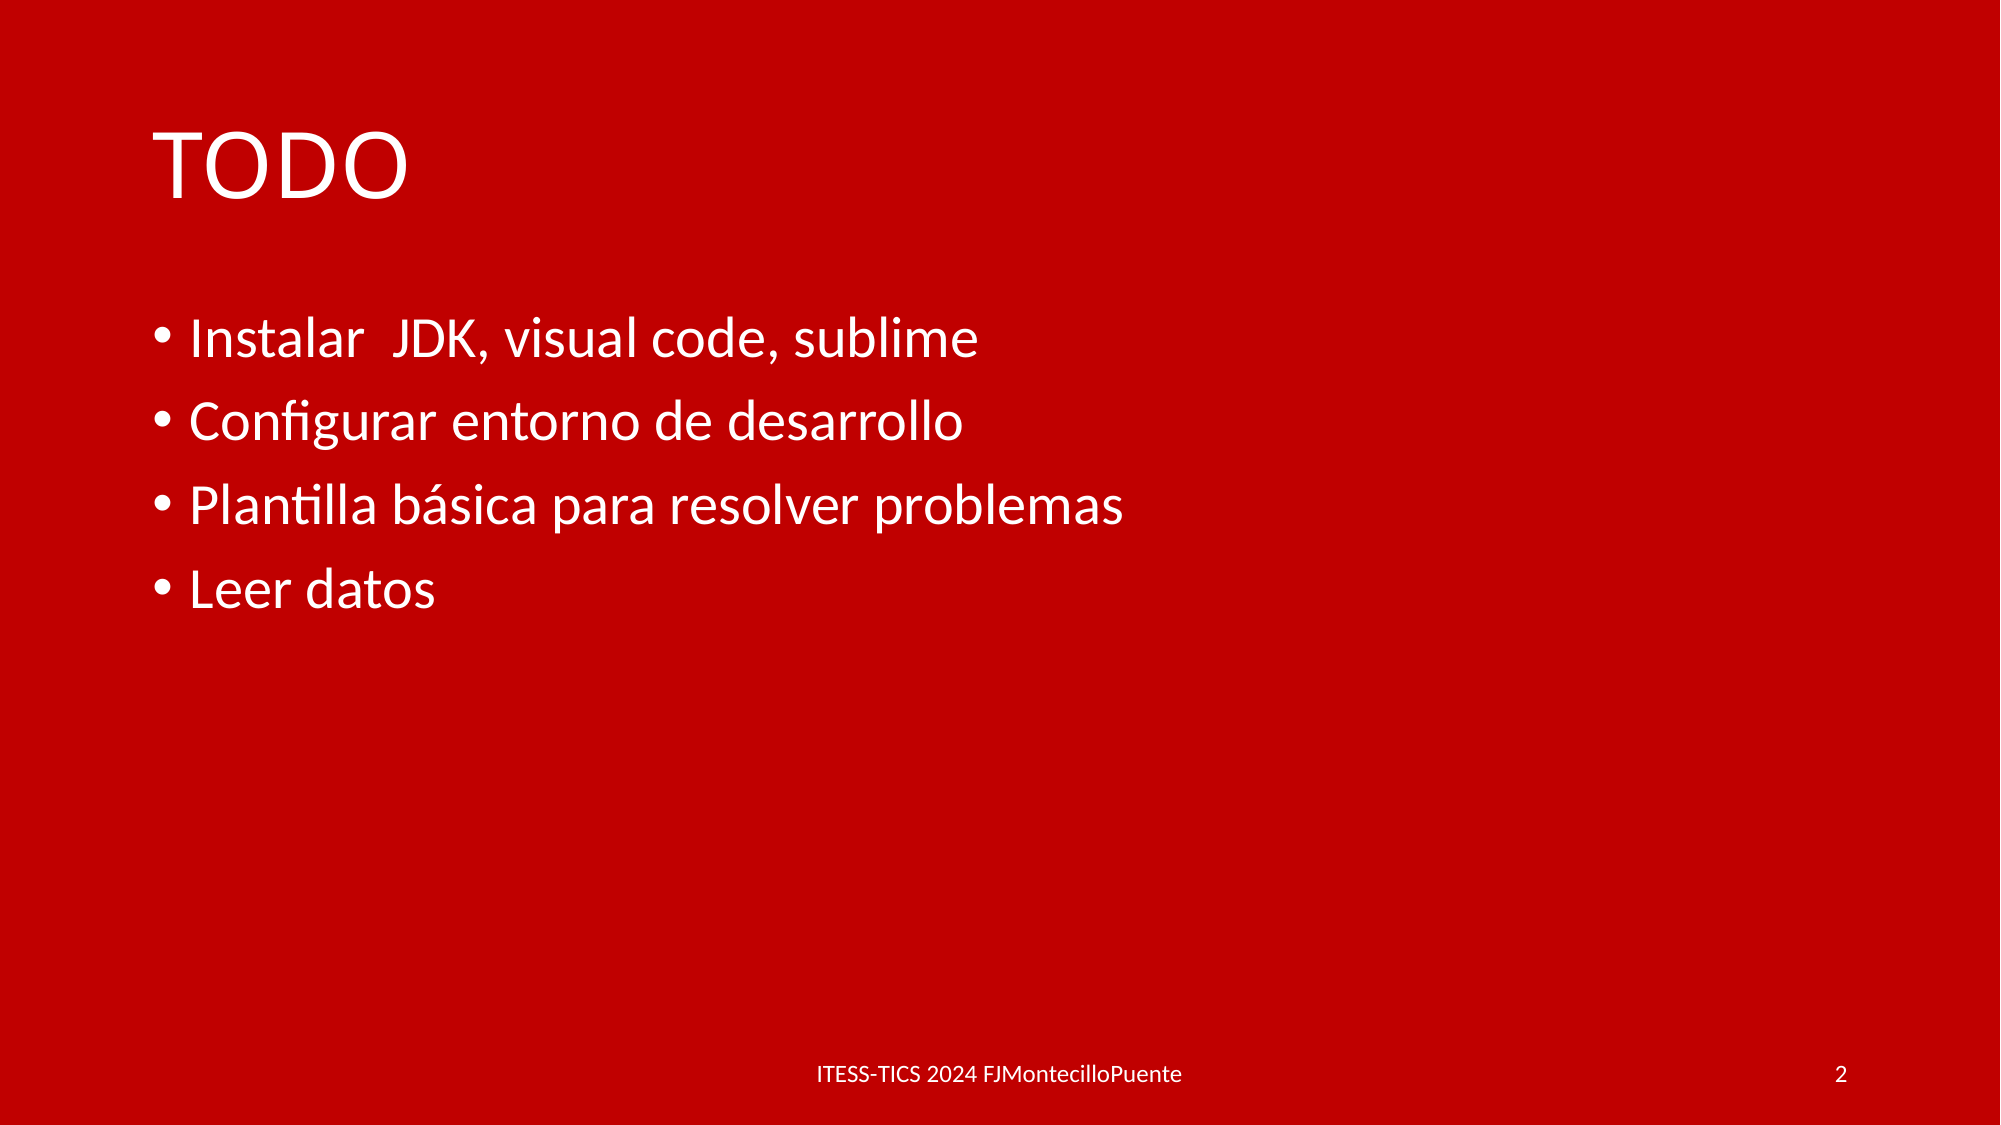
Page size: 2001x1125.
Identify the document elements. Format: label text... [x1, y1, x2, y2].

title TODO [137, 59, 1863, 278]
footer ITESS-TICS 2024 FJMontecilloPuente [662, 1042, 1338, 1103]
list Instalar JDK, visual code, sublime Configurar entorno de desarrollo Plantilla básica para resolver problemas Leer datos [137, 299, 1863, 1014]
slide_number 2 [1412, 1042, 1863, 1103]
